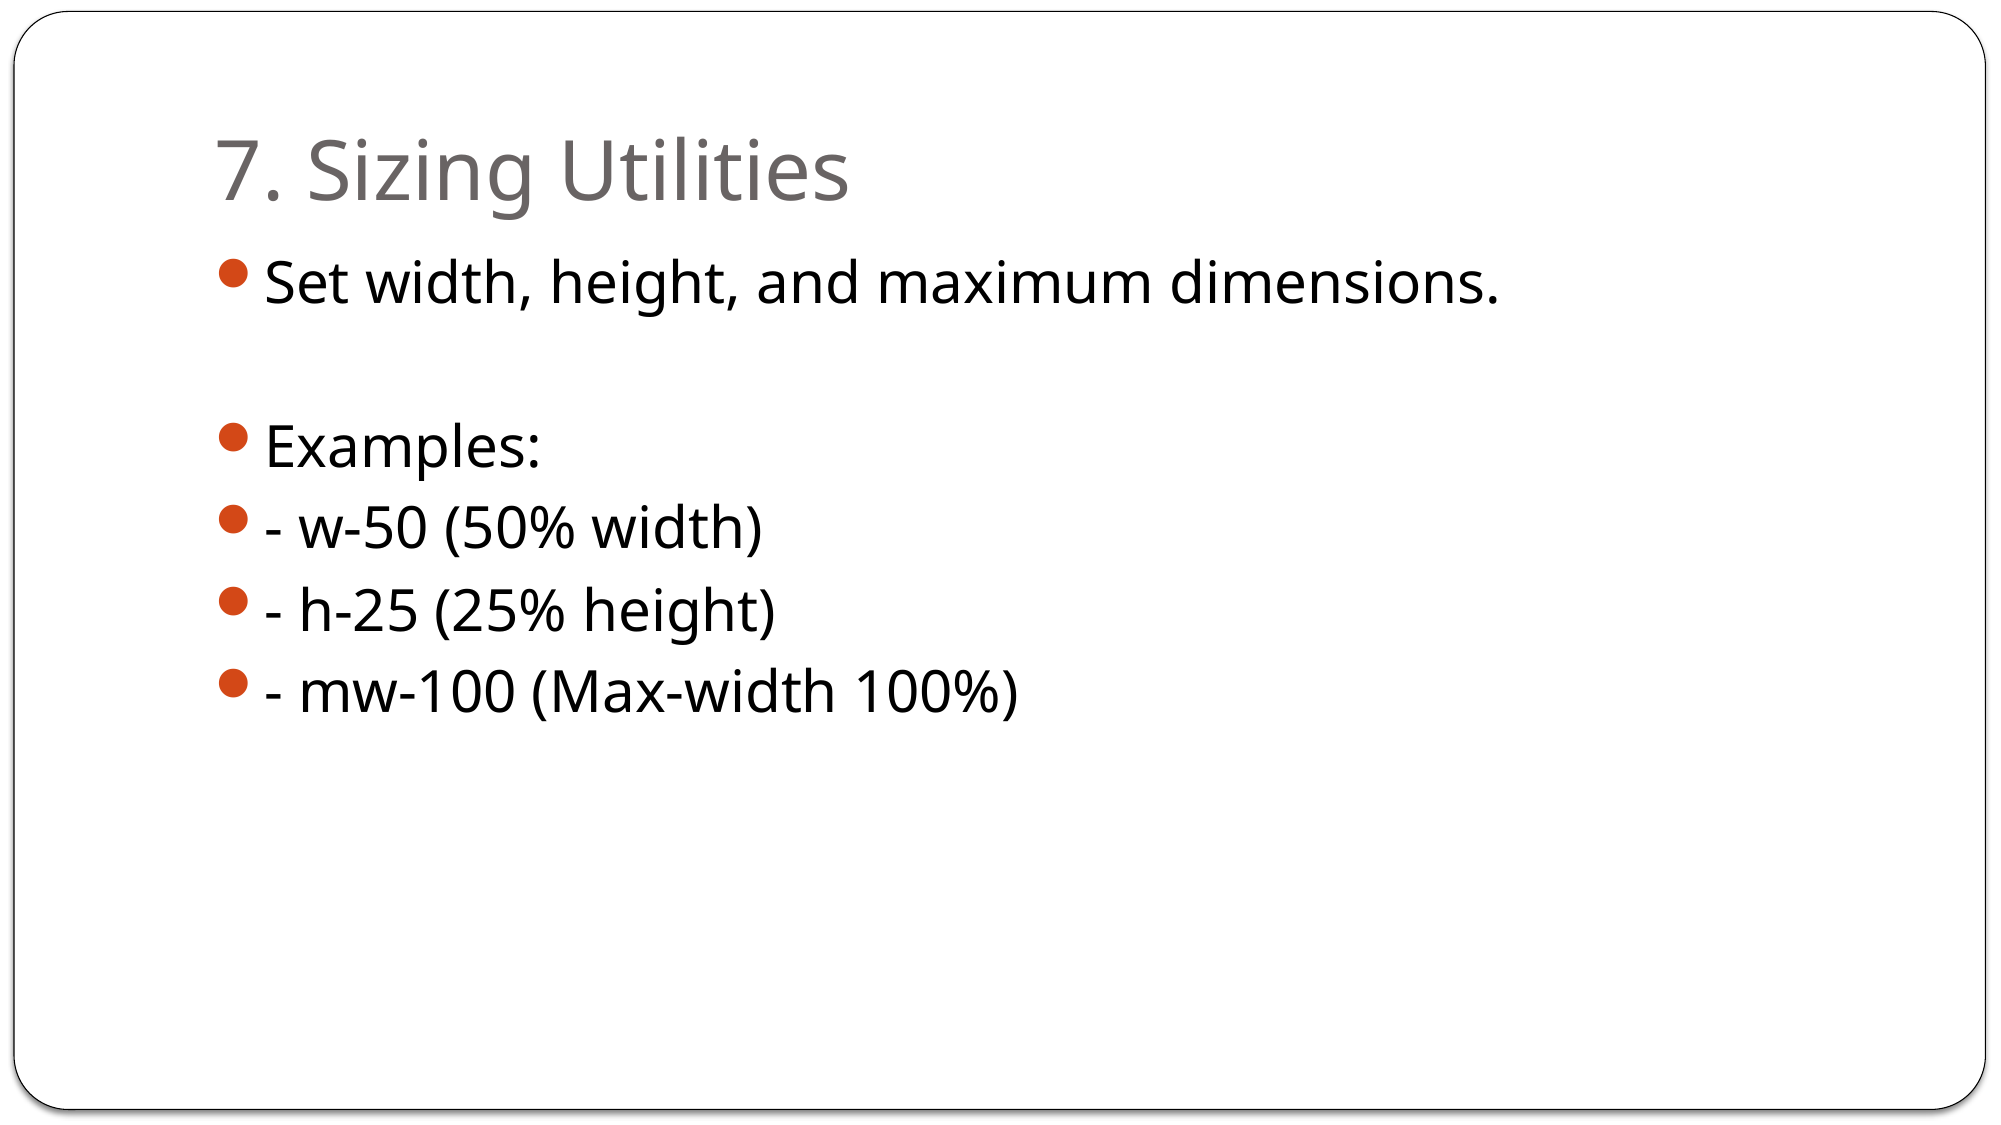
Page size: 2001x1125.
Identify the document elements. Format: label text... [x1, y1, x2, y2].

list Set width, height, and maximum dimensions. Examples: - w-50 (50% width) - h-25 (25% height) - mw-100 (Max-width 100%) [200, 237, 1900, 988]
title 7. Sizing Utilities [200, 45, 1900, 233]
